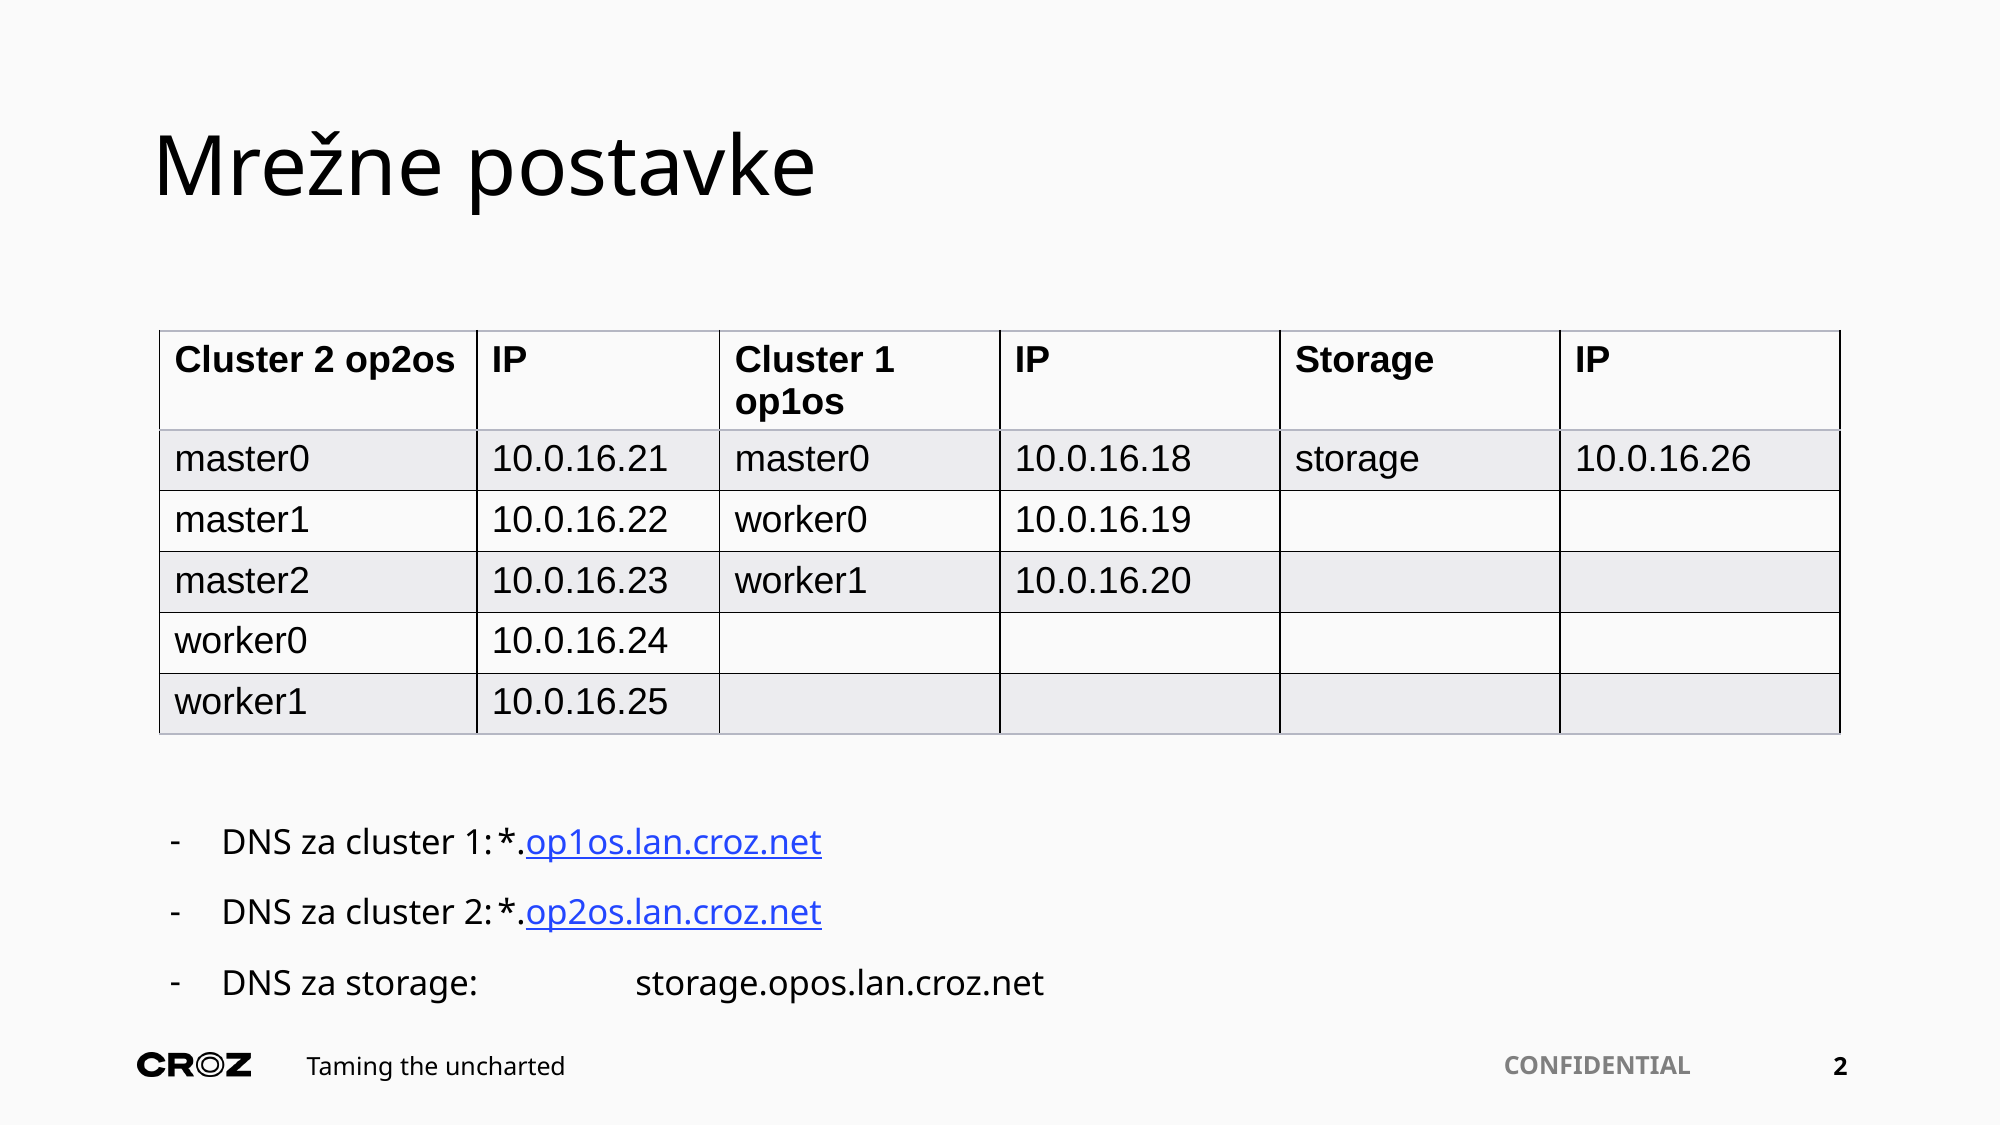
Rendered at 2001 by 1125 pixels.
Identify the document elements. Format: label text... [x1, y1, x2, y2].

list DNS za cluster 1: *.op1os.lan.croz.net DNS za cluster 2: *.op2os.lan.croz.net DNS za storage: storage.opos.lan.croz.net [137, 786, 1871, 1014]
table_cell 10.0.16.20 [1001, 552, 1279, 612]
table_cell [1561, 552, 1839, 612]
table_cell 10.0.16.26 [1561, 431, 1839, 490]
table_cell [1001, 613, 1279, 673]
table_cell [1561, 491, 1839, 551]
table_cell 10.0.16.23 [478, 552, 719, 612]
table_cell [1281, 491, 1559, 551]
table_header Cluster 2 op2os [160, 332, 476, 429]
table_cell [1281, 674, 1559, 733]
table_header Cluster 1 op1os [720, 332, 999, 429]
table_cell [1281, 613, 1559, 673]
table_cell worker1 [720, 552, 999, 612]
table_cell worker0 [720, 491, 999, 551]
table_cell [1001, 674, 1279, 733]
picture [137, 1052, 251, 1077]
table_cell [720, 674, 999, 733]
table_cell 10.0.16.24 [478, 613, 719, 673]
table_cell 10.0.16.19 [1001, 491, 1279, 551]
table_cell 10.0.16.22 [478, 491, 719, 551]
table_cell 10.0.16.18 [1001, 431, 1279, 490]
table_cell 10.0.16.21 [478, 431, 719, 490]
table_cell master2 [160, 552, 476, 612]
table_cell storage [1281, 431, 1559, 490]
table_cell 10.0.16.25 [478, 674, 719, 733]
table_cell master0 [160, 431, 476, 490]
table_cell master1 [160, 491, 476, 551]
table_cell [1561, 613, 1839, 673]
table_cell [1561, 674, 1839, 733]
table_cell worker1 [160, 674, 476, 733]
table_header IP [478, 332, 719, 429]
title Mrežne postavke [137, 59, 1863, 278]
table_cell master0 [720, 431, 999, 490]
table_cell worker0 [160, 613, 476, 673]
table_cell [720, 613, 999, 673]
table_header Storage [1281, 332, 1559, 429]
table_cell [1281, 552, 1559, 612]
table_header IP [1001, 332, 1279, 429]
table_header IP [1561, 332, 1839, 429]
